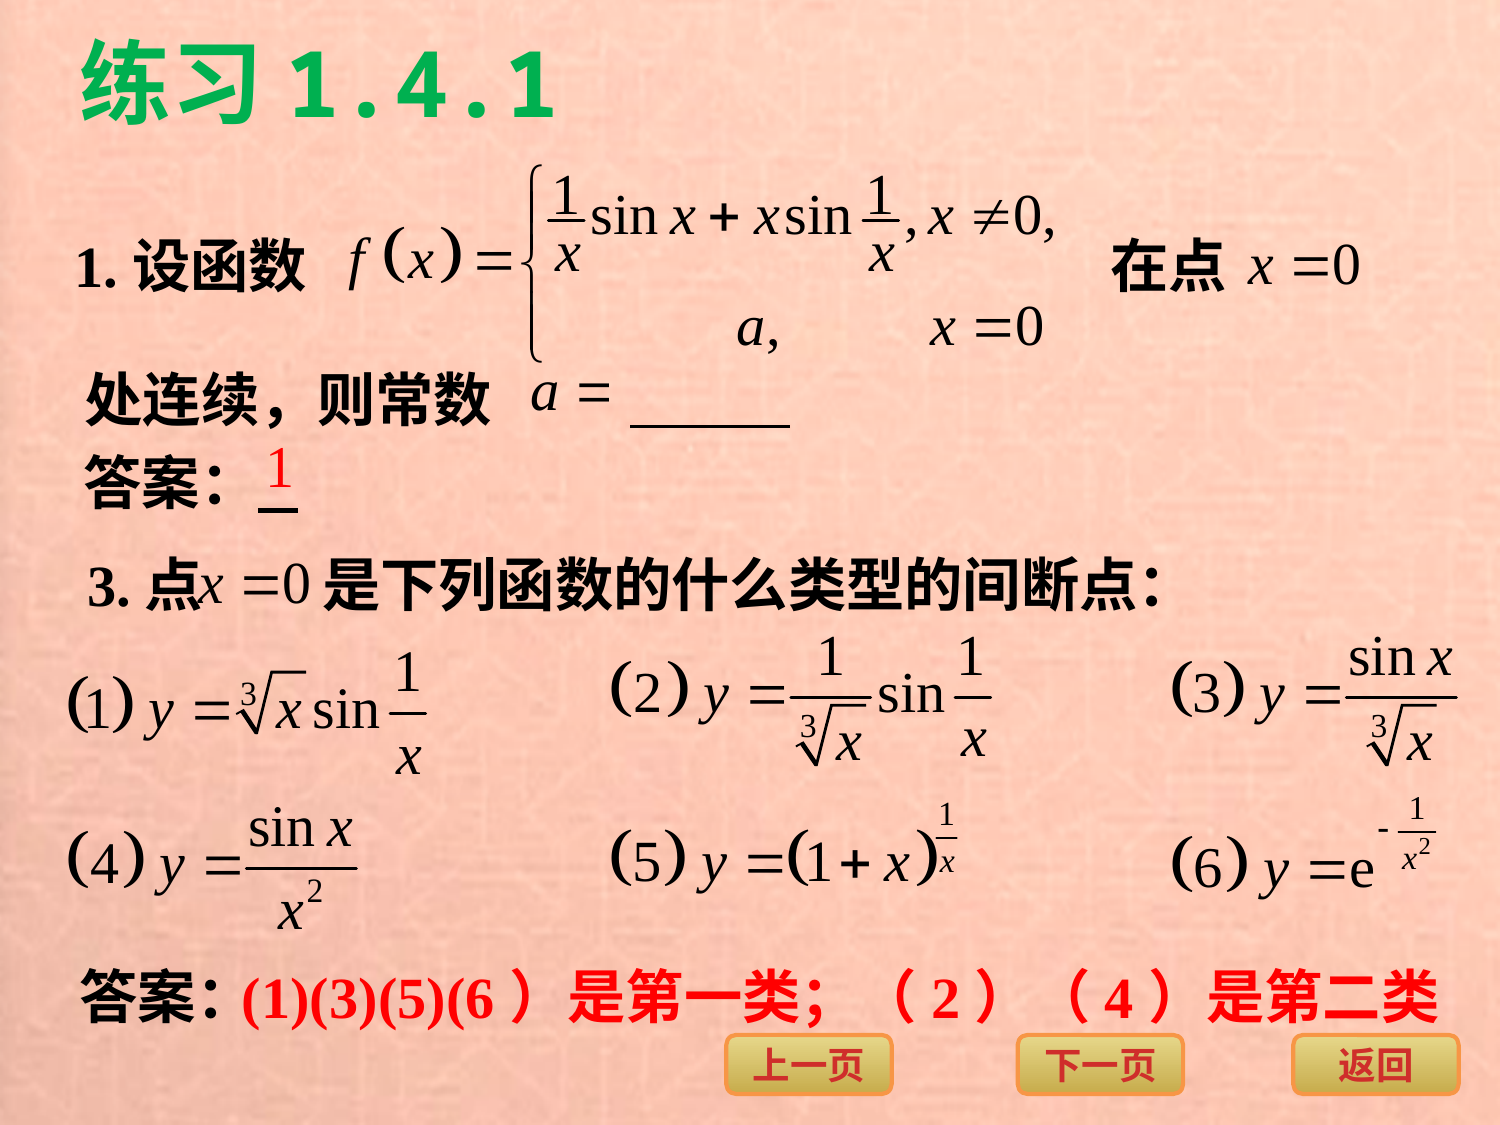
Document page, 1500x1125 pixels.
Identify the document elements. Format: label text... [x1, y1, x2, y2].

text_box 3.点 是下列函数的什么类型的间断点： [72, 540, 1212, 626]
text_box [64, 796, 362, 937]
text_box [615, 376, 805, 441]
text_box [1168, 788, 1442, 913]
text_box 练习1.4.1 [64, 18, 678, 144]
text_box 答案： [64, 952, 227, 1038]
text_box 处连续，则常数 [69, 355, 508, 441]
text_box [192, 556, 315, 611]
text_box 1.设函数 [59, 221, 322, 307]
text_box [1168, 627, 1461, 773]
text_box (1)(3)(5)(6）是第一类；（2）（4）是第二类 [227, 952, 1454, 1038]
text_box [526, 378, 609, 418]
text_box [64, 642, 431, 782]
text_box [607, 793, 963, 907]
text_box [333, 160, 1061, 369]
picture [0, 1, 1500, 1125]
text_box 在点 [1095, 221, 1242, 307]
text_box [1242, 237, 1366, 292]
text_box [268, 440, 292, 493]
text_box 答案： [68, 438, 313, 524]
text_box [607, 627, 996, 773]
